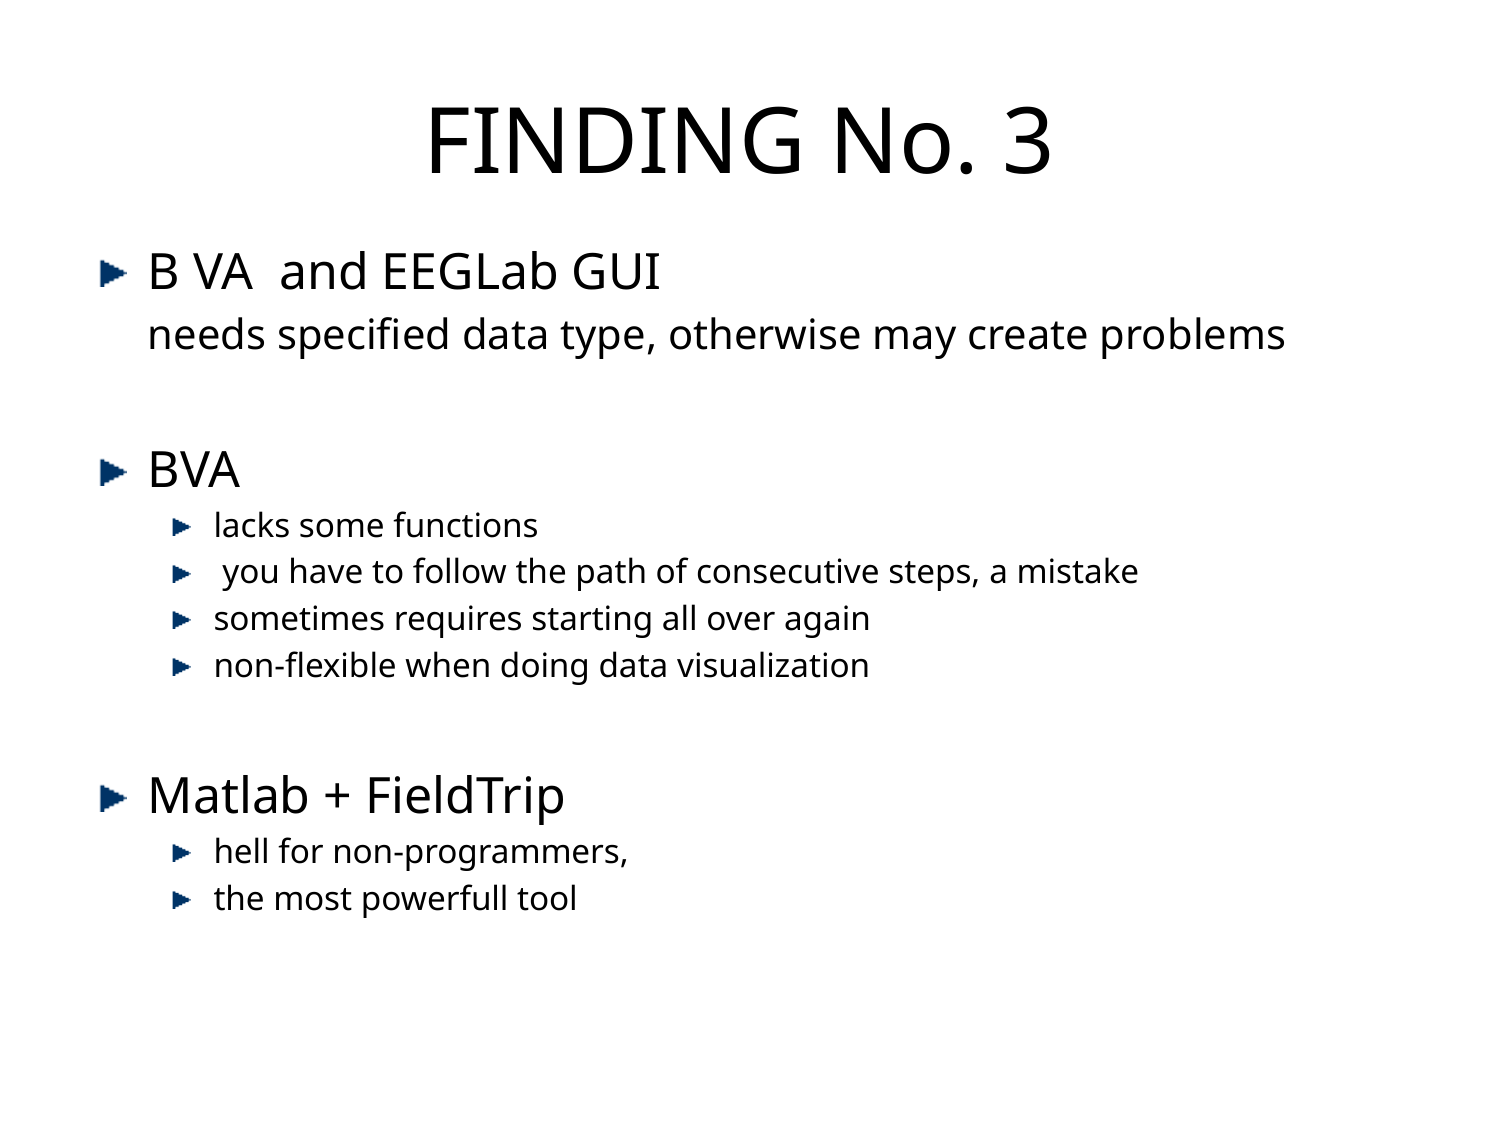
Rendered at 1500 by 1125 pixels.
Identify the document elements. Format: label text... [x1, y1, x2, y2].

list B VA and EEGLab GUI needs specified data type, otherwise may create problems BVA lacks some functions you have to follow the path of consecutive steps, a mistake sometimes requires starting all over again non-flexible when doing data visualization Matlab + FieldTrip hell for non-programmers, the most powerfull tool [76, 231, 1427, 1024]
picture [166, 885, 191, 909]
picture [166, 512, 191, 536]
picture [166, 652, 191, 676]
picture [91, 450, 127, 486]
picture [166, 838, 191, 862]
picture [91, 776, 127, 812]
title FINDING No. 3 [76, 42, 1427, 231]
picture [166, 559, 191, 583]
picture [91, 251, 127, 287]
picture [166, 605, 191, 629]
